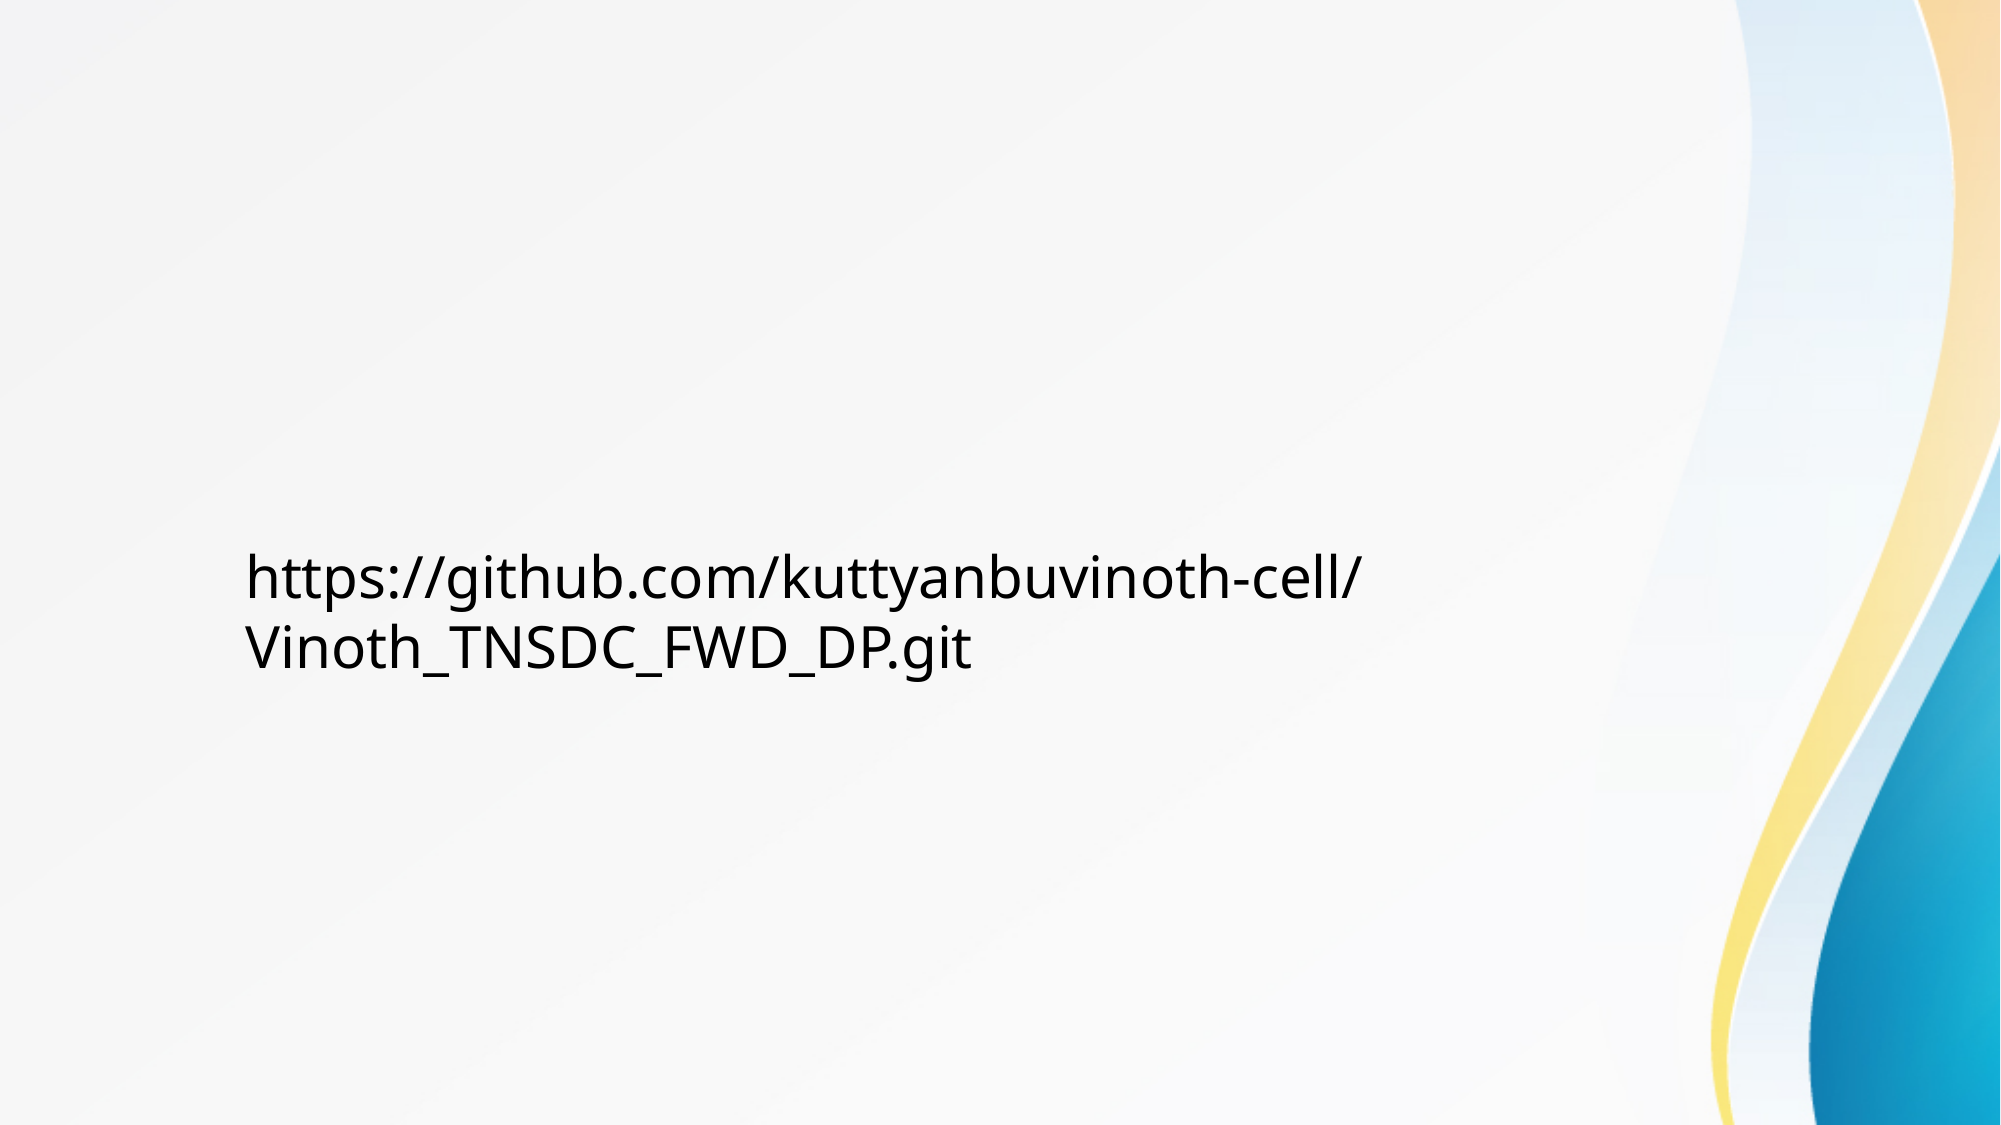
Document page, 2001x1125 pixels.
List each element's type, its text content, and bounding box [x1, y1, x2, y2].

text_box https://github.com/kuttyanbuvinoth-cell/Vinoth_TNSDC_FWD_DP.git [230, 533, 1588, 688]
picture [0, 0, 2001, 1125]
